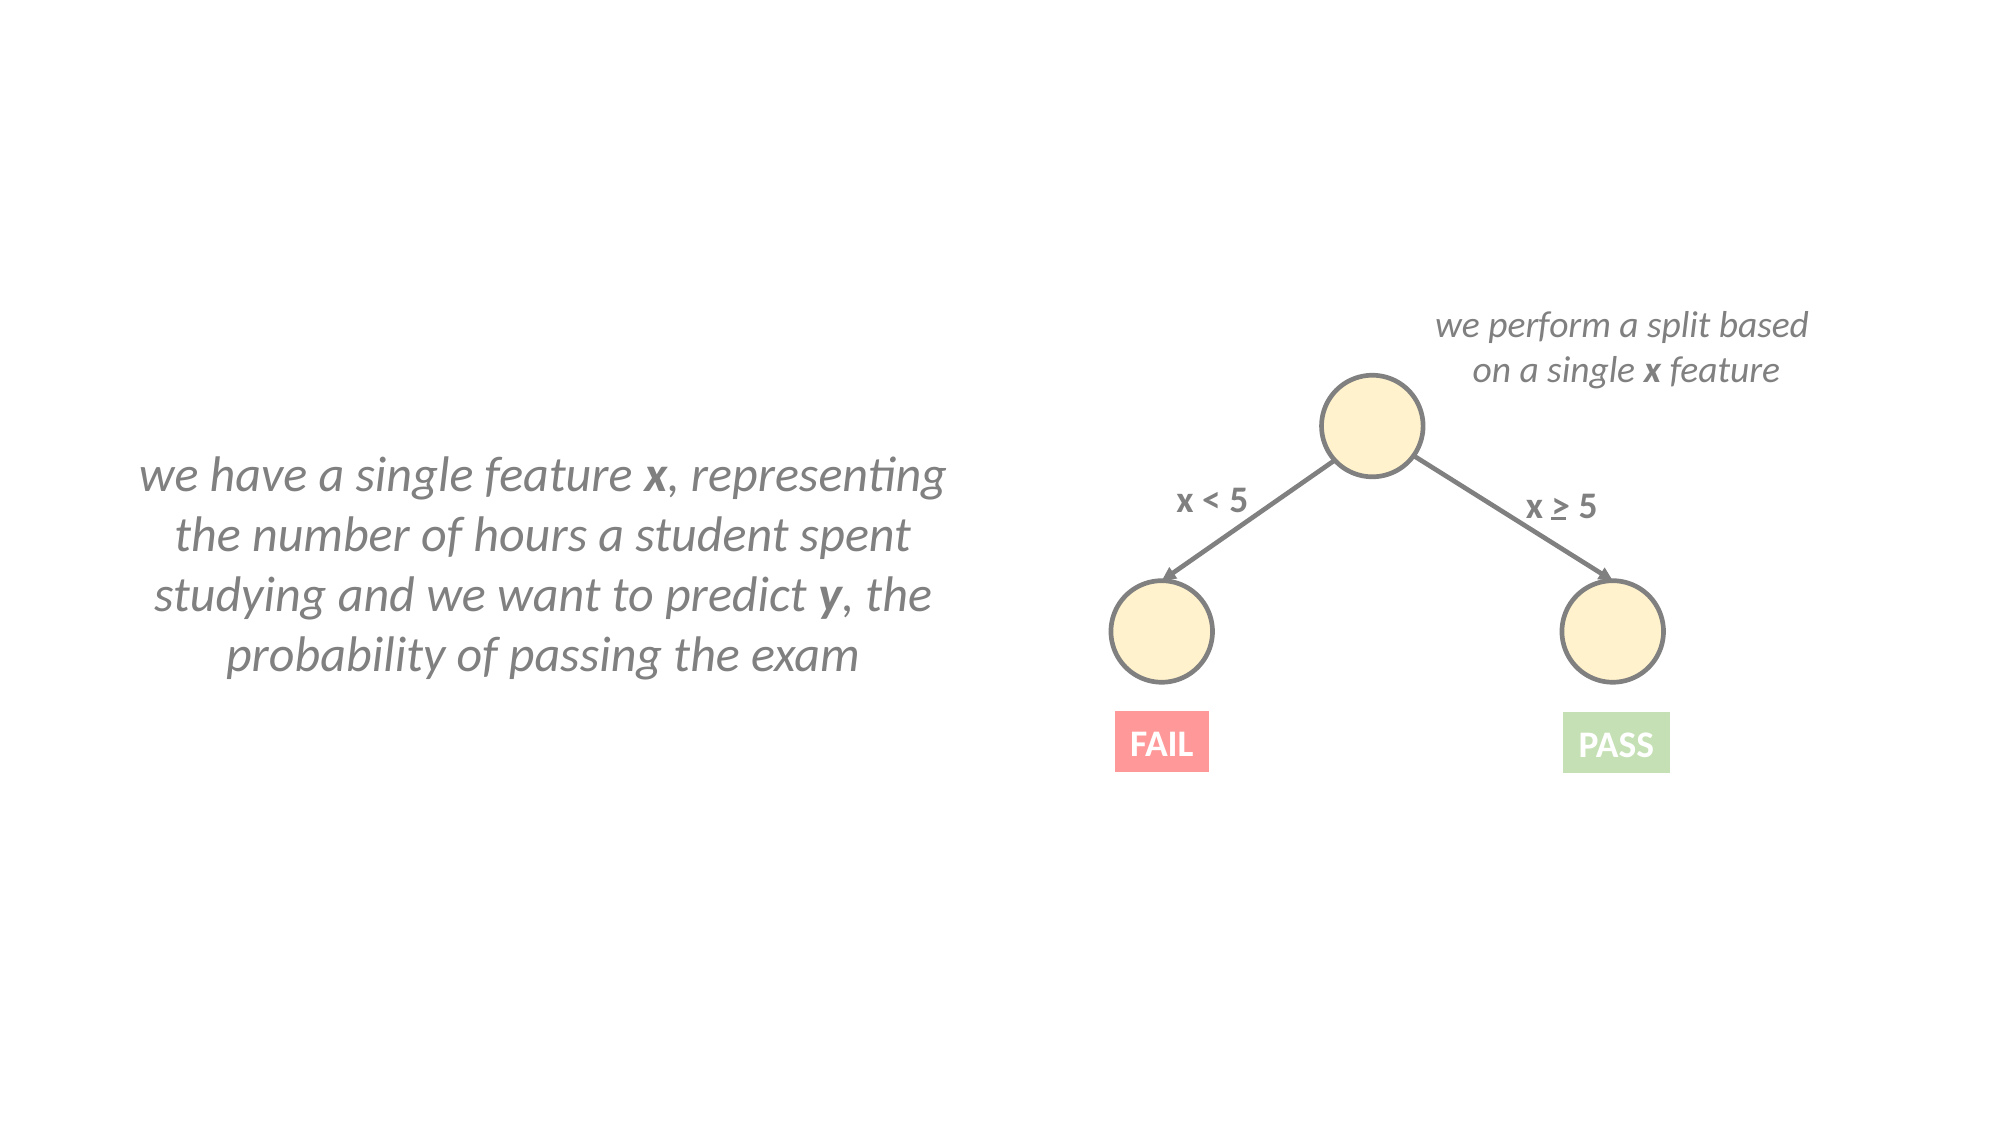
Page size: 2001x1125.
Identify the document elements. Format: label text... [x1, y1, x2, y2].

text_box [1161, 426, 1367, 581]
text_box we have a single feature x, representing the number of hours a student spent studying and we want to predict y, the probability of passing the exam [122, 433, 964, 689]
text_box [1320, 374, 1425, 426]
text_box PASS [1563, 712, 1670, 773]
text_box FAIL [1115, 711, 1209, 772]
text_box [1367, 426, 1613, 581]
text_box we perform a split based on a single x feature [1420, 292, 1833, 397]
text_box [1109, 579, 1214, 684]
text_box [1560, 579, 1665, 684]
